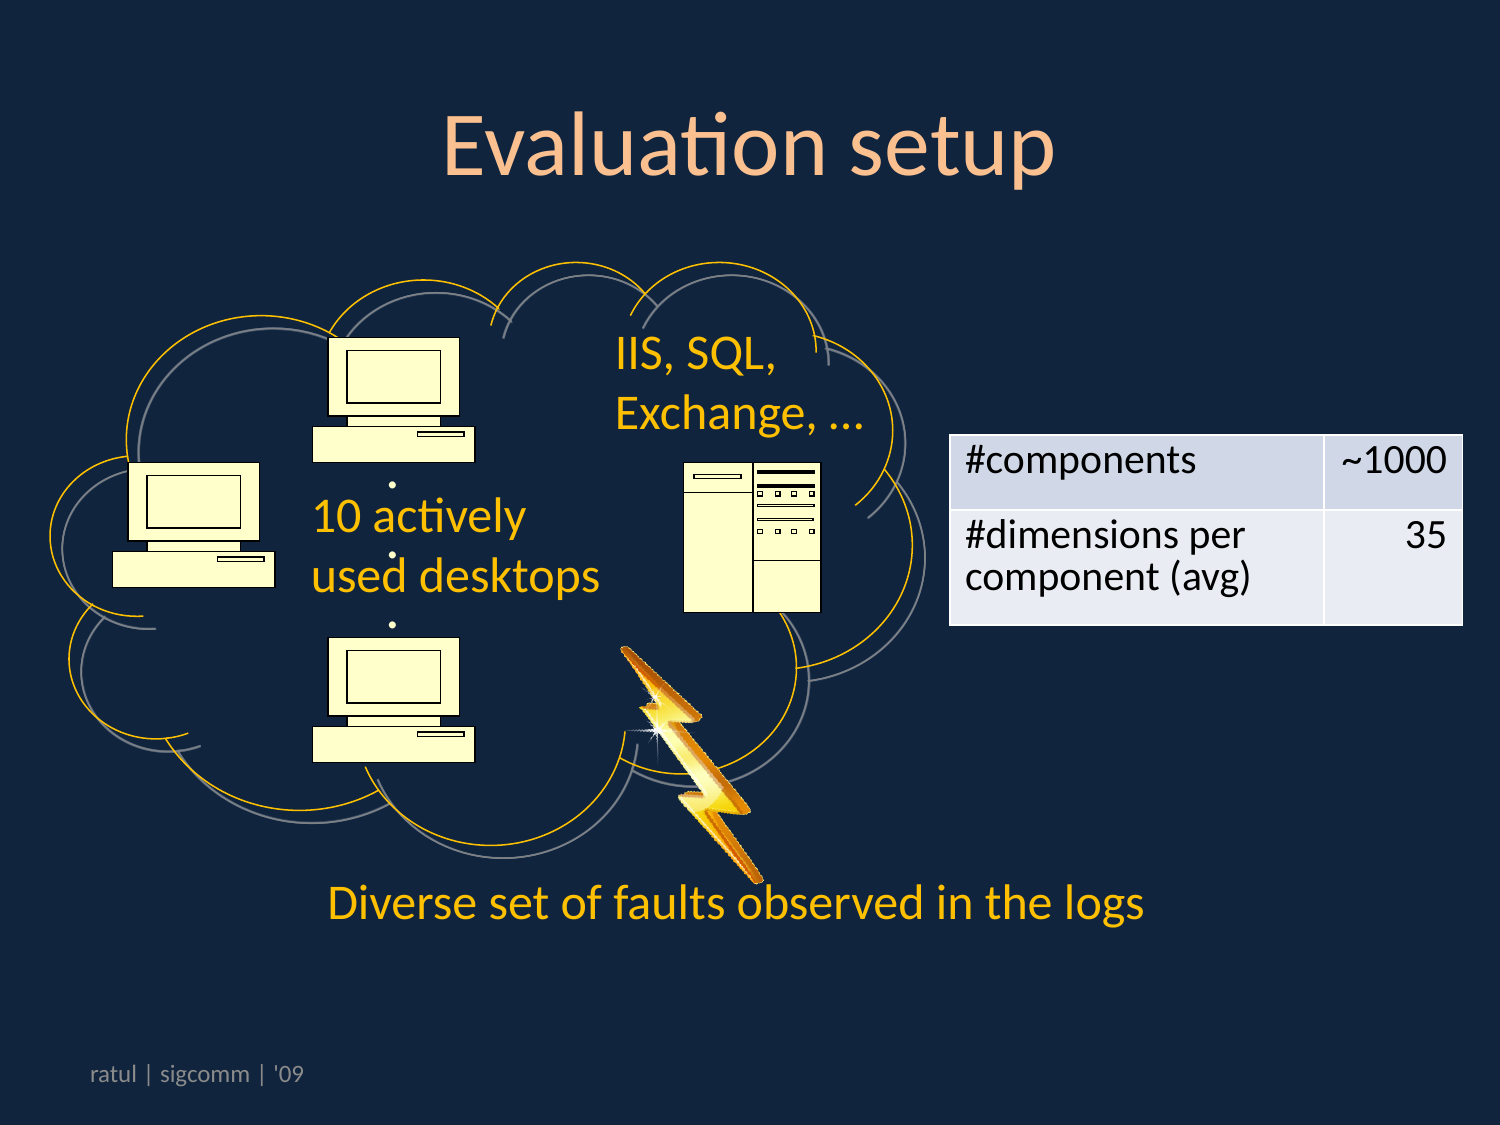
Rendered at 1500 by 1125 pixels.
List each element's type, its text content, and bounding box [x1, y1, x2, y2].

picture [550, 624, 826, 876]
text_box [683, 462, 822, 613]
slide_number ratul | sigcomm | '09 [75, 1042, 538, 1103]
title Evaluation setup [75, 45, 1425, 233]
text_box [312, 337, 475, 463]
table_cell 35 [1325, 511, 1462, 624]
table_header #components [951, 436, 1323, 509]
text_box [112, 462, 275, 588]
text_box Diverse set of faults observed in the logs [312, 862, 1175, 938]
text_box [50, 262, 913, 846]
text_box IIS, SQL, Exchange, … [813, 312, 888, 387]
text_box 10 actively used desktops [296, 474, 622, 610]
table_cell #dimensions per component (avg) [951, 511, 1323, 624]
table_header ~1000 [1325, 436, 1462, 509]
